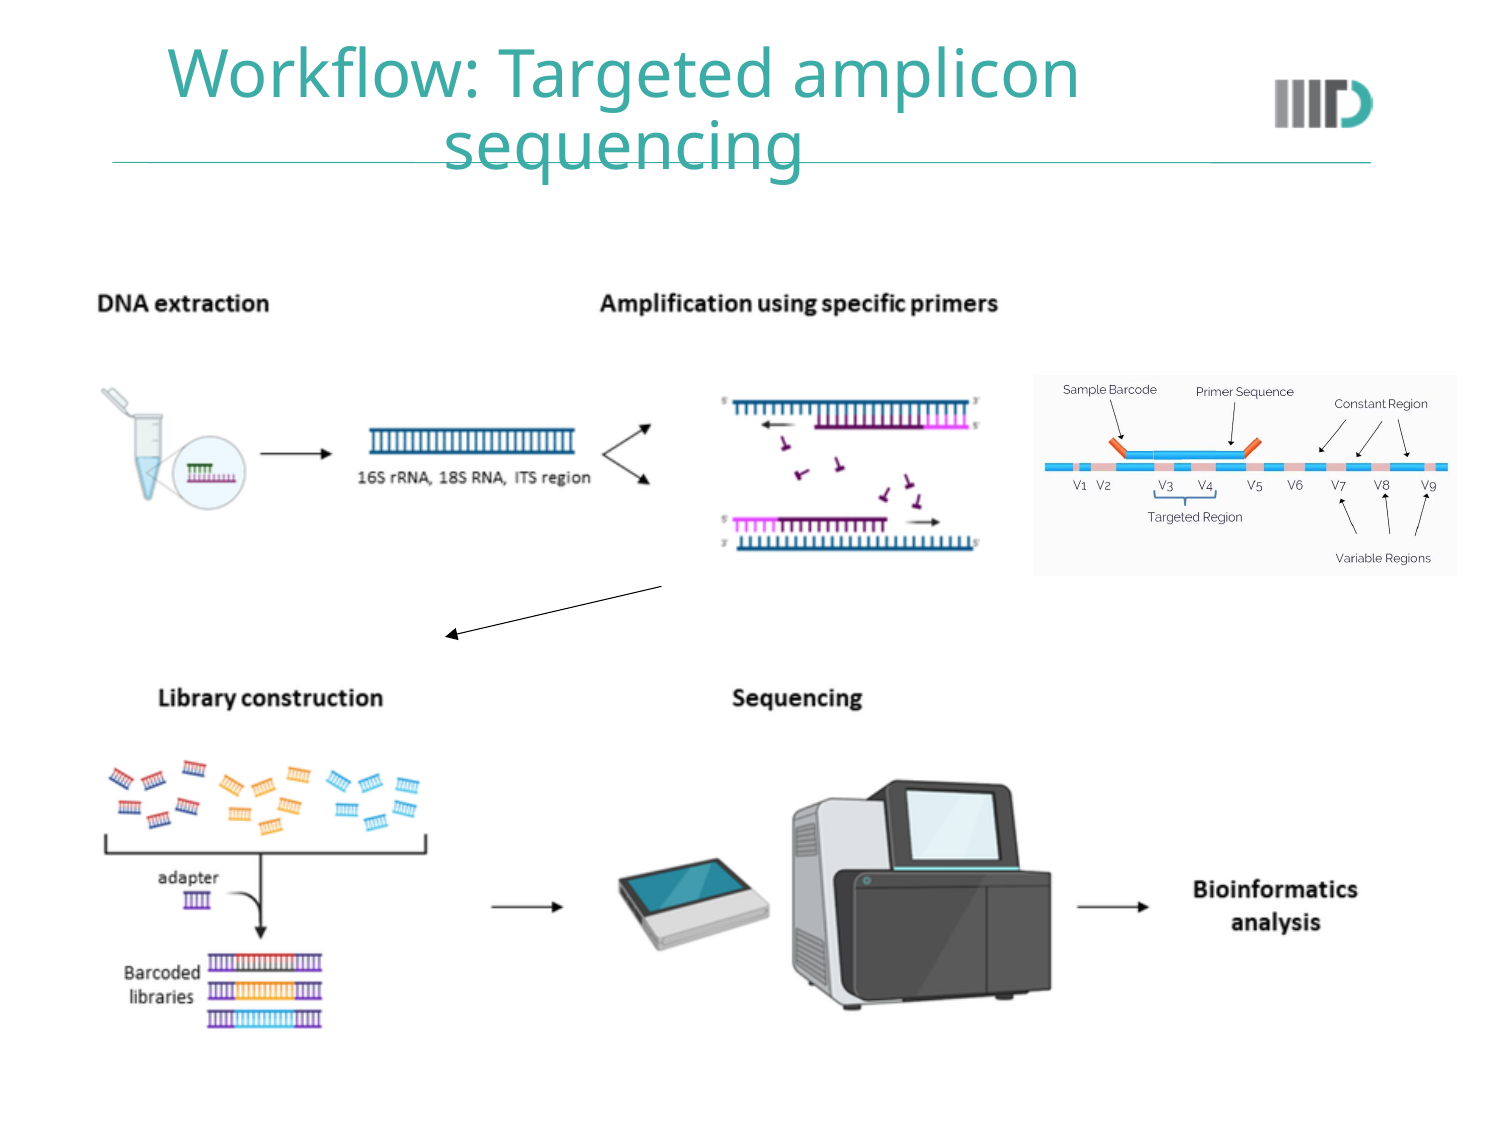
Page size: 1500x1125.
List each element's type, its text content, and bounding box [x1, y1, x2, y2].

title Workflow: Targeted amplicon sequencing [0, 3, 1250, 221]
picture [45, 680, 1371, 1038]
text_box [445, 586, 662, 637]
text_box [45, 266, 1011, 554]
picture [1256, 67, 1388, 141]
picture [1033, 375, 1458, 576]
